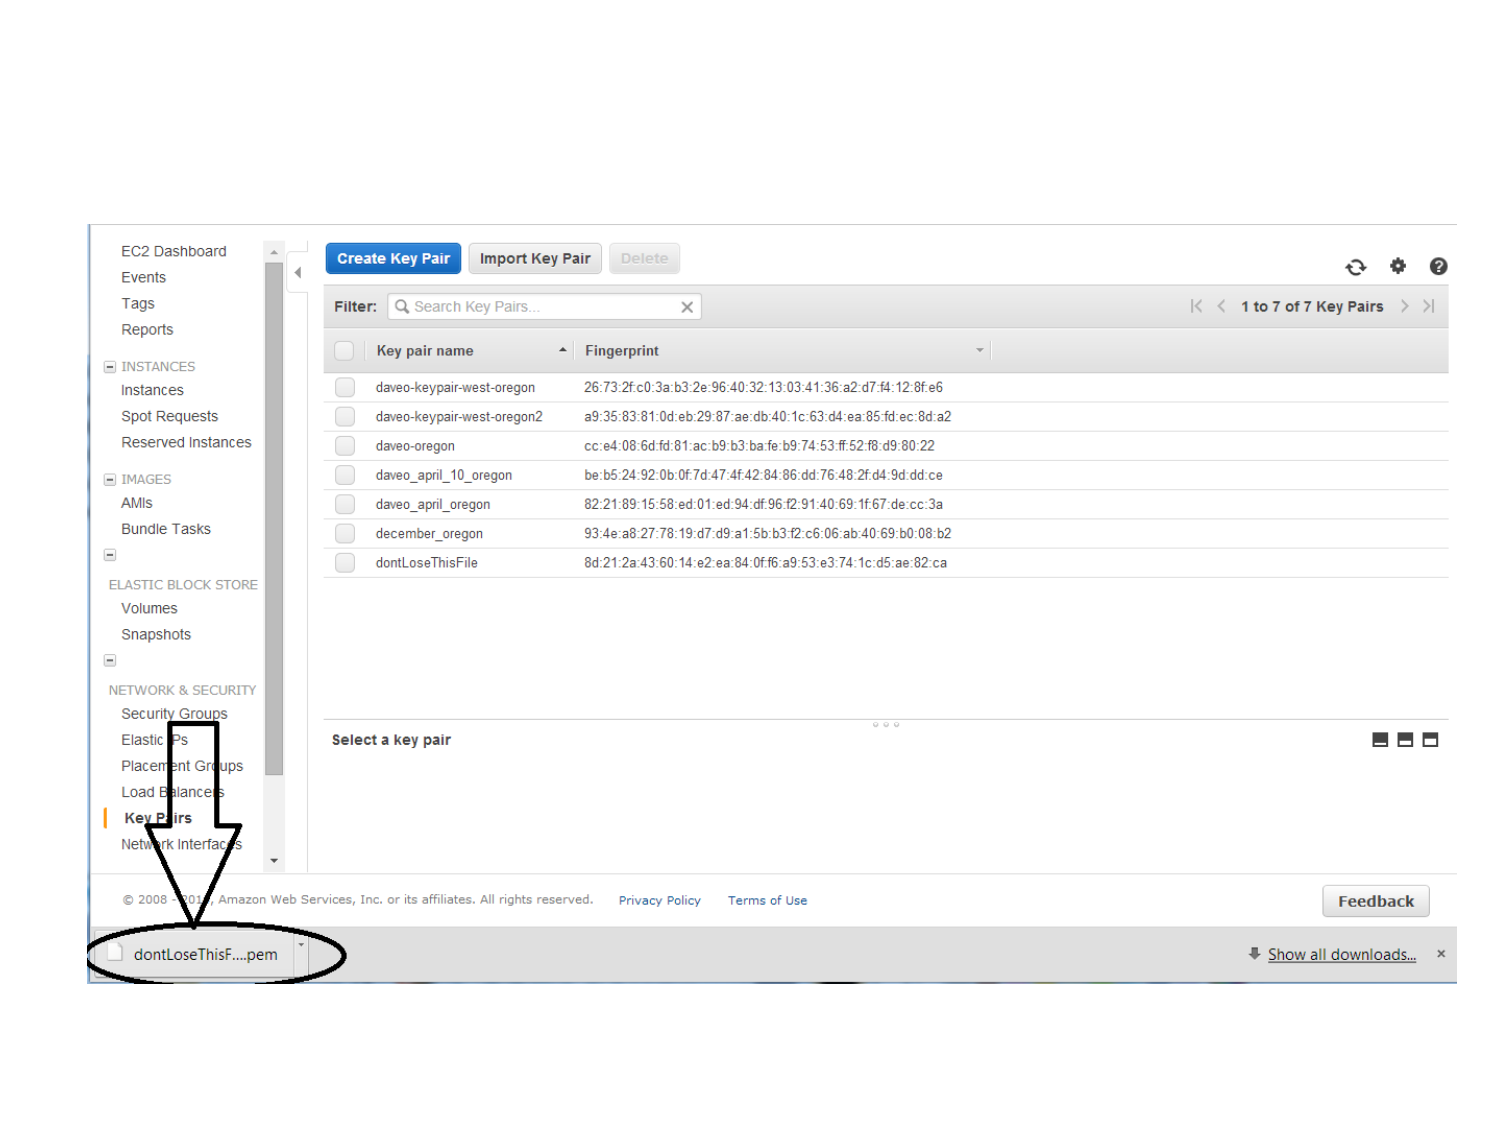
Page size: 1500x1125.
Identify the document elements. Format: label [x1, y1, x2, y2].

picture [87, 224, 1457, 984]
